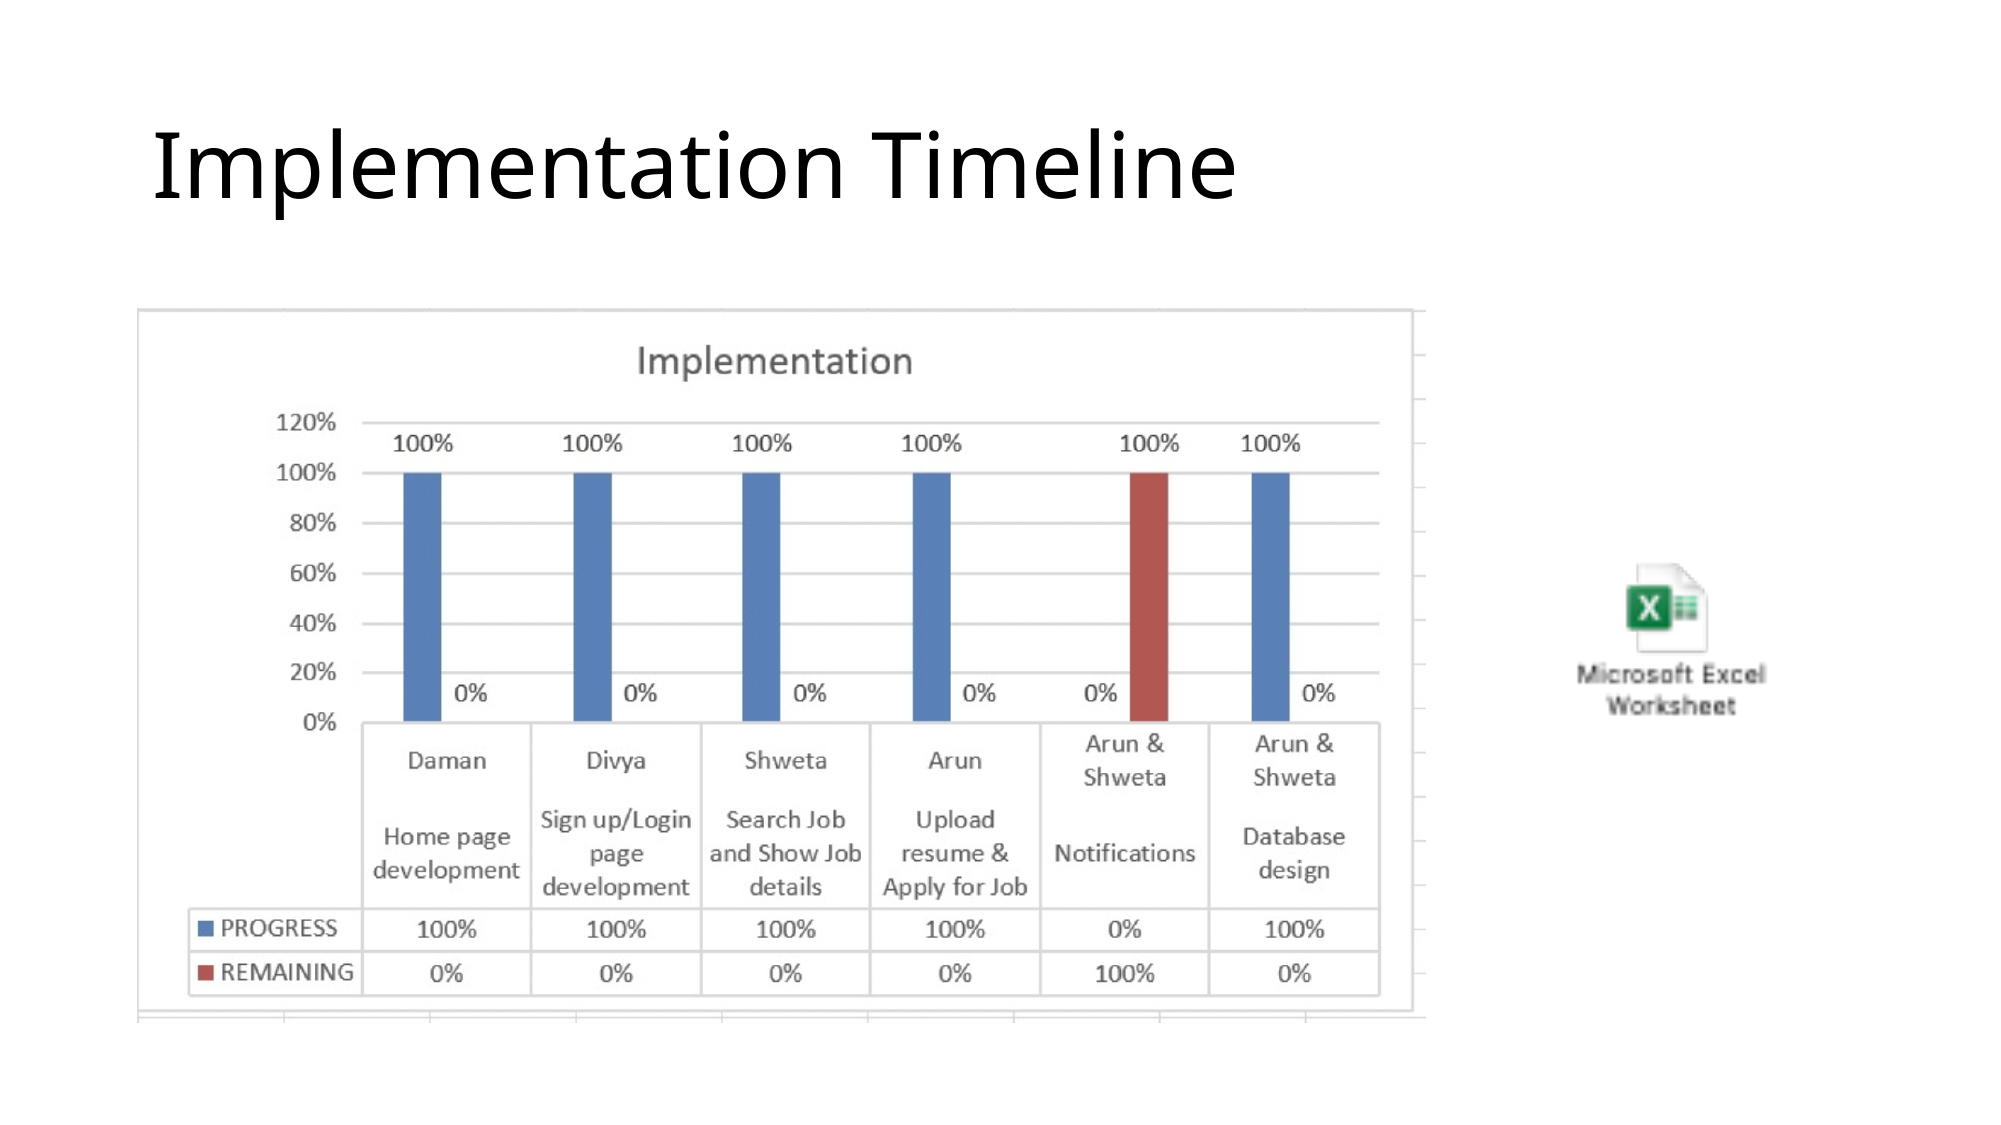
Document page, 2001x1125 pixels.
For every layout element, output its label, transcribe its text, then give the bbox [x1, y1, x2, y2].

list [137, 308, 1426, 1023]
title Implementation Timeline [137, 59, 1863, 278]
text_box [1541, 562, 1806, 730]
